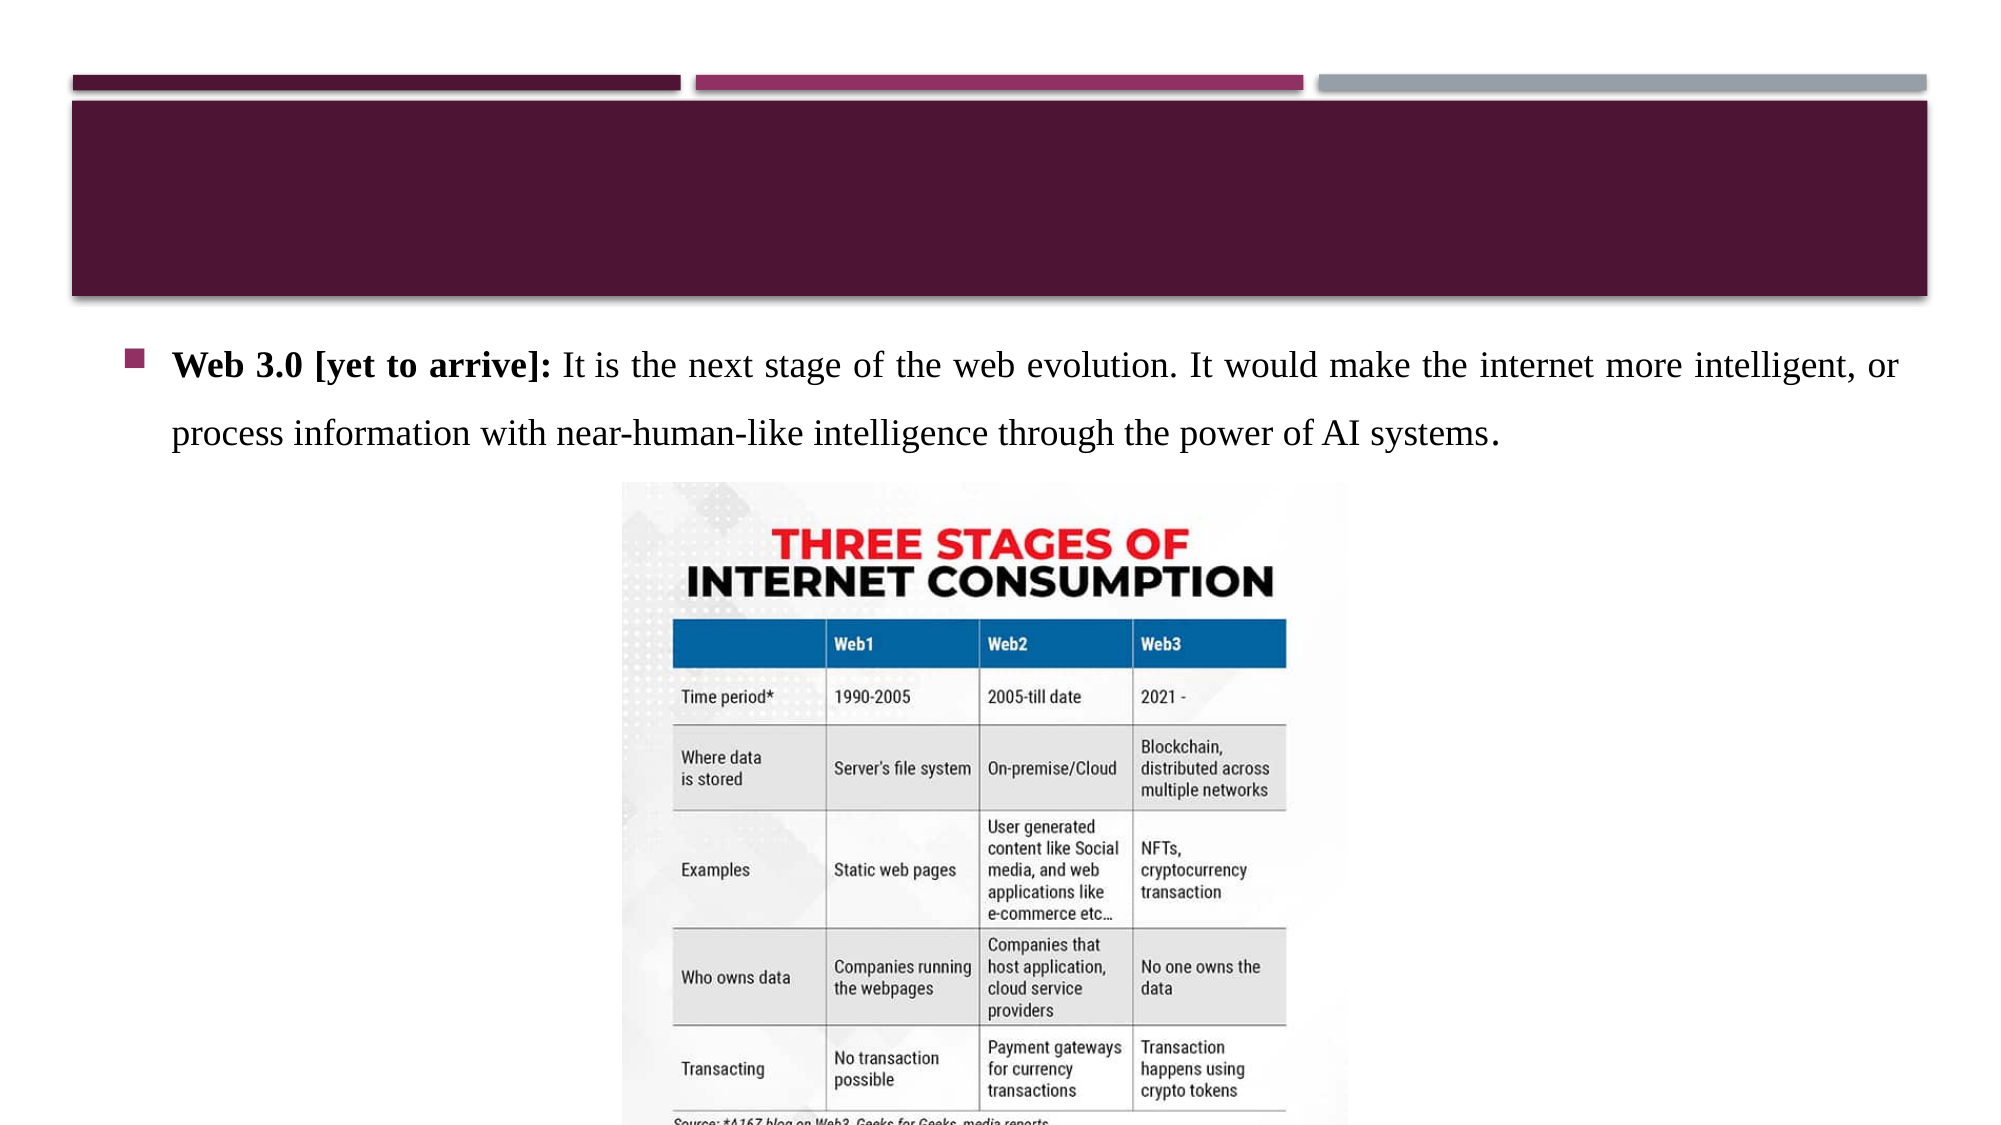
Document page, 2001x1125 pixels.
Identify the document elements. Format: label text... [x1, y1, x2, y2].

list Web 3.0 [yet to arrive]: It is the next stage of the web evolution. It would make the internet more intelligent, or process information with near-human-like intelligence through the power of AI systems. [106, 311, 1916, 915]
picture [621, 482, 1349, 1125]
